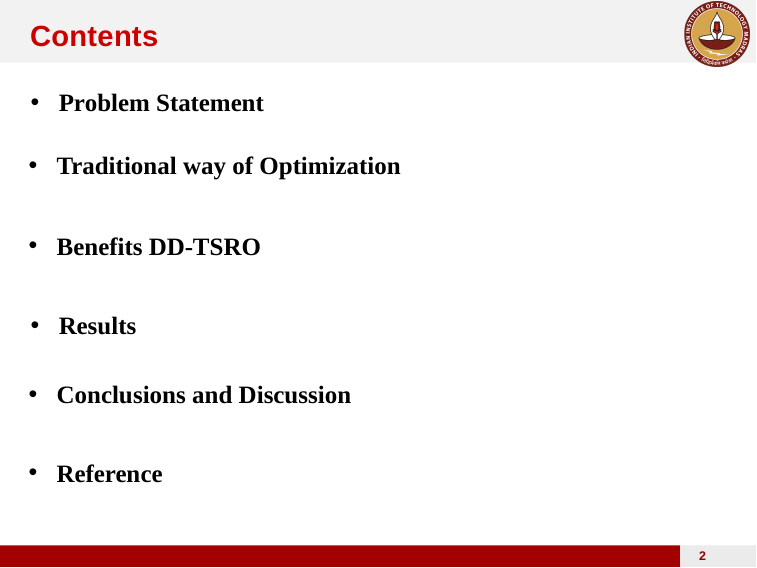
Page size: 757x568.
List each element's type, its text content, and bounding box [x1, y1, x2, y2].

text_box Traditional way of Optimization [13, 142, 429, 188]
text_box Conclusions and Discussion [13, 371, 504, 417]
text_box Problem Statement [13, 84, 279, 117]
text_box [684, 1, 750, 67]
text_box [0, 545, 680, 567]
text_box Results [13, 307, 204, 340]
title Contents [28, 14, 294, 113]
text_box Benefits DD-TSRO [13, 222, 316, 268]
text_box Reference [13, 449, 360, 495]
text_box [680, 545, 756, 567]
text_box 2 [692, 546, 733, 563]
